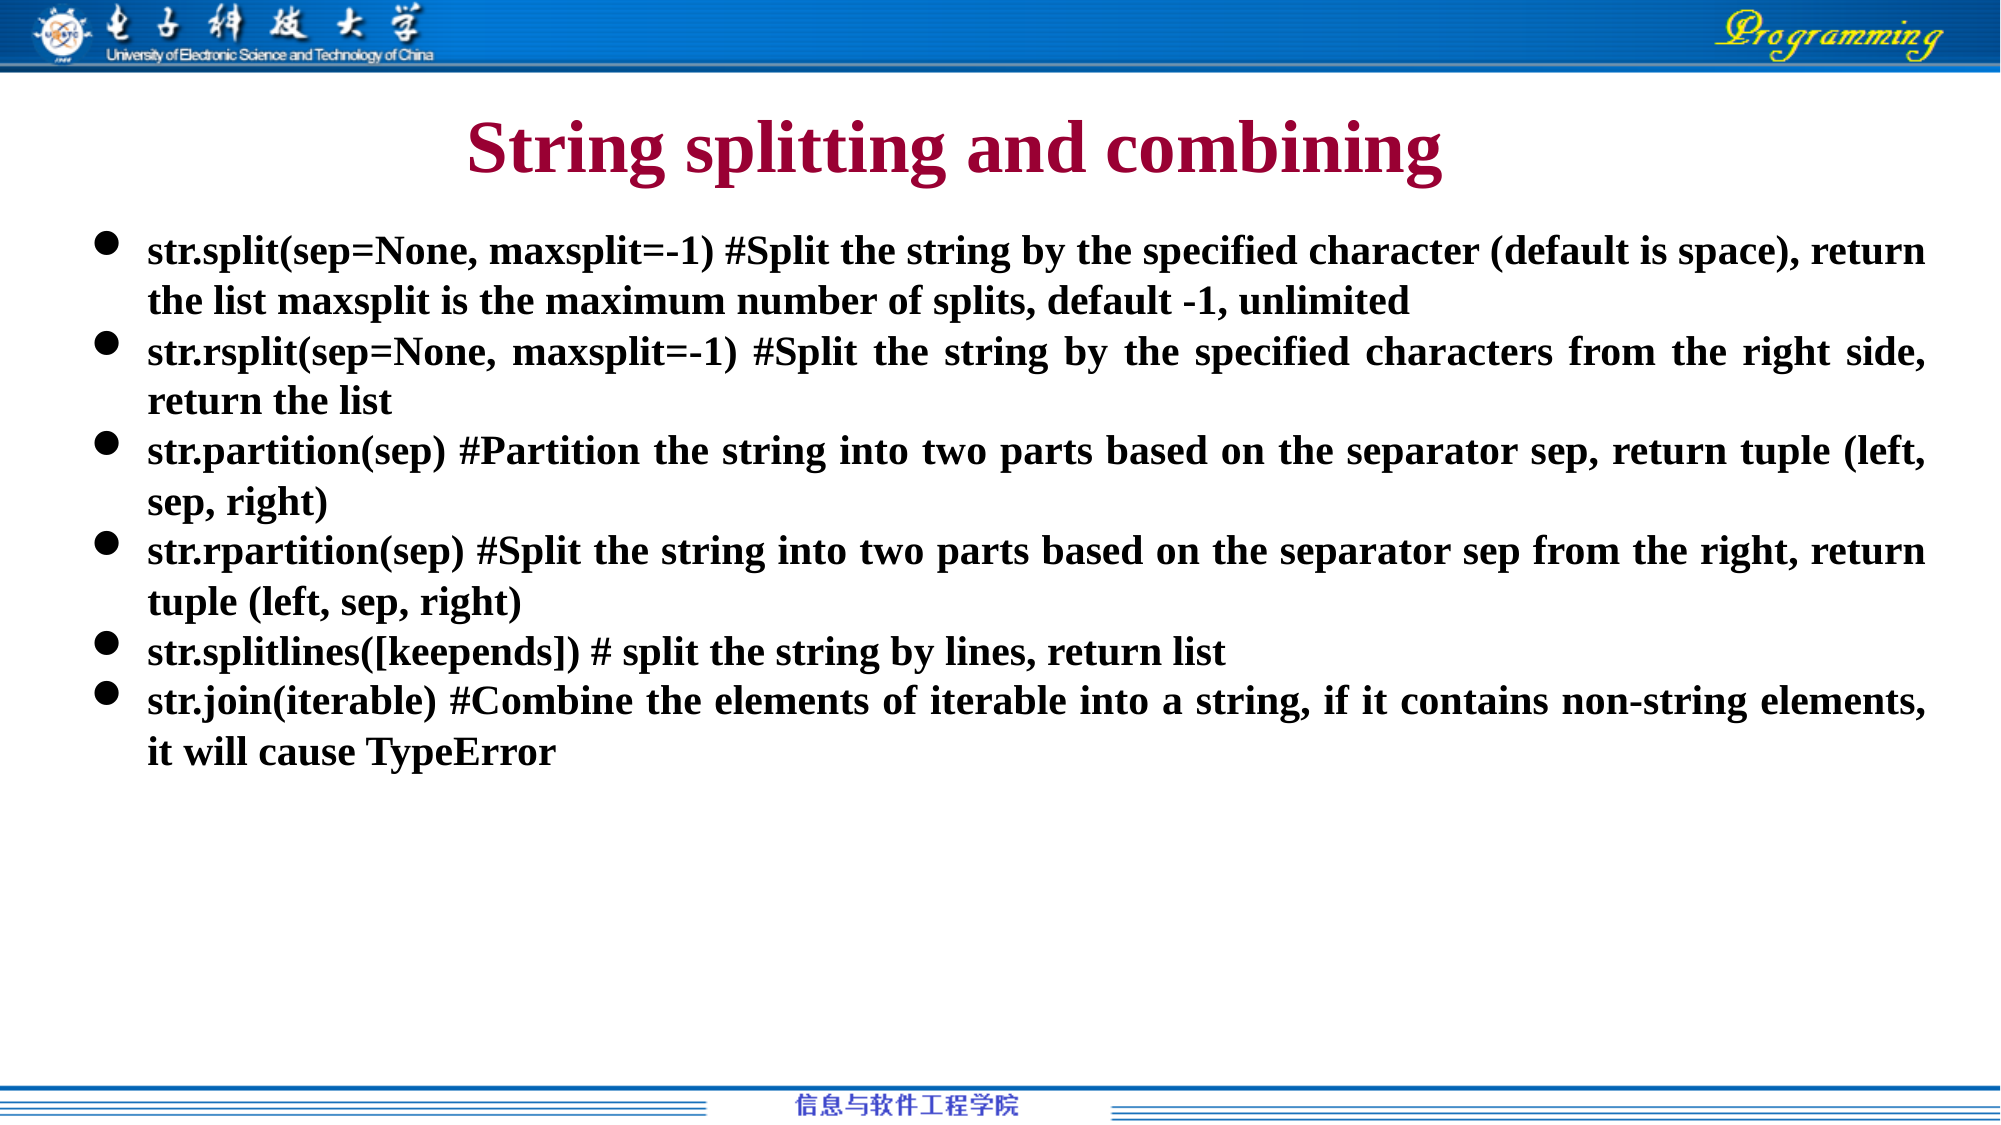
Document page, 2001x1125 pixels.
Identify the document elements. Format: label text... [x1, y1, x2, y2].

text_box str.split(sep=None, maxsplit=-1) #Split the string by the specified character (default is space), return the list maxsplit is the maximum number of splits, default -1, unlimited str.rsplit(sep=None, maxsplit=-1) #Split the string by the specified characters from the right side, return the list str.partition(sep) #Partition the string into two parts based on the separator sep, return tuple (left, sep, right) str.rpartition(sep) #Split the string into two parts based on the separator sep from the right, return tuple (left, sep, right) str.splitlines([keepends]) # split the string by lines, return list str.join(iterable) #Combine the elements of iterable into a string, if it contains non-string elements, it will cause TypeError [76, 215, 1943, 781]
picture [0, 0, 2001, 1125]
title String splitting and combining [149, 101, 1761, 184]
